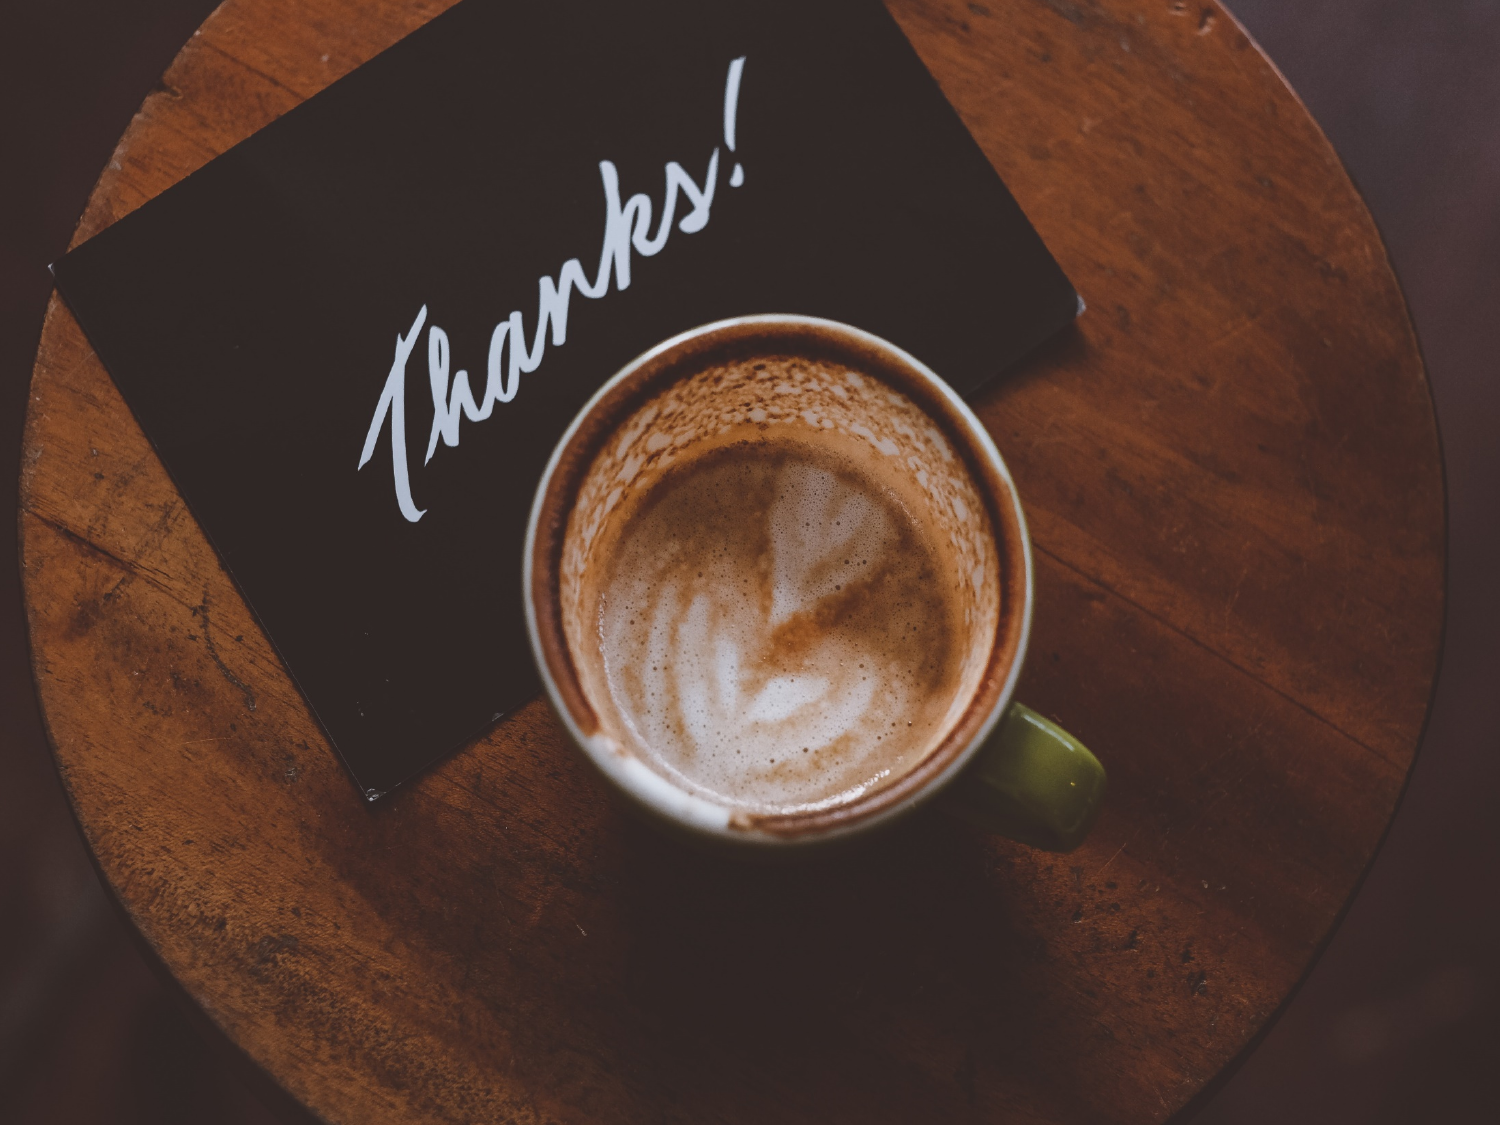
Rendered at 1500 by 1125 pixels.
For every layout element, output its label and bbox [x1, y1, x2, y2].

list [0, 0, 1500, 1125]
